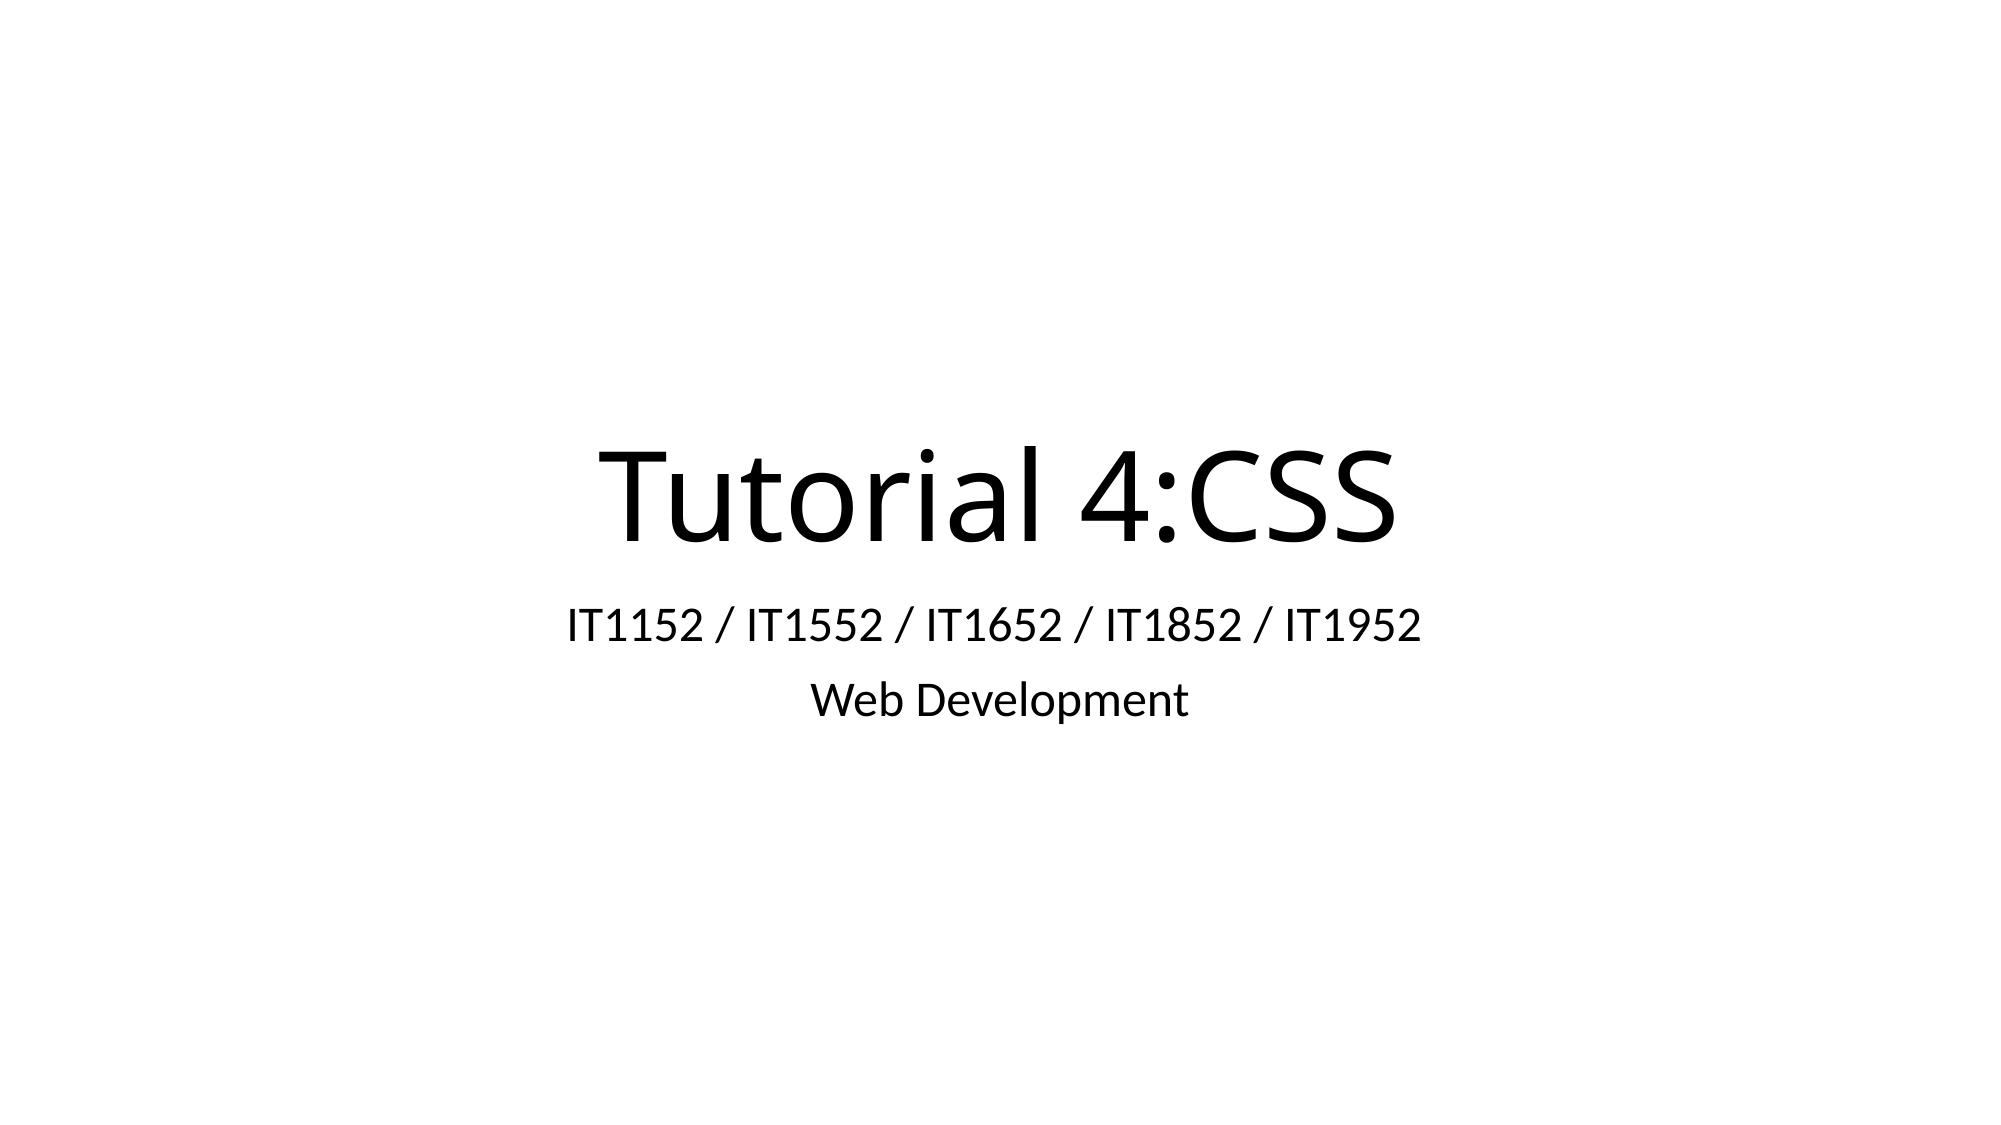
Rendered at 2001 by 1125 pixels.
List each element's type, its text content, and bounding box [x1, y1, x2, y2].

subtitle IT1152 / IT1552 / IT1652 / IT1852 / IT1952 Web Development [249, 590, 1750, 863]
title Tutorial 4:CSS [249, 184, 1750, 576]
